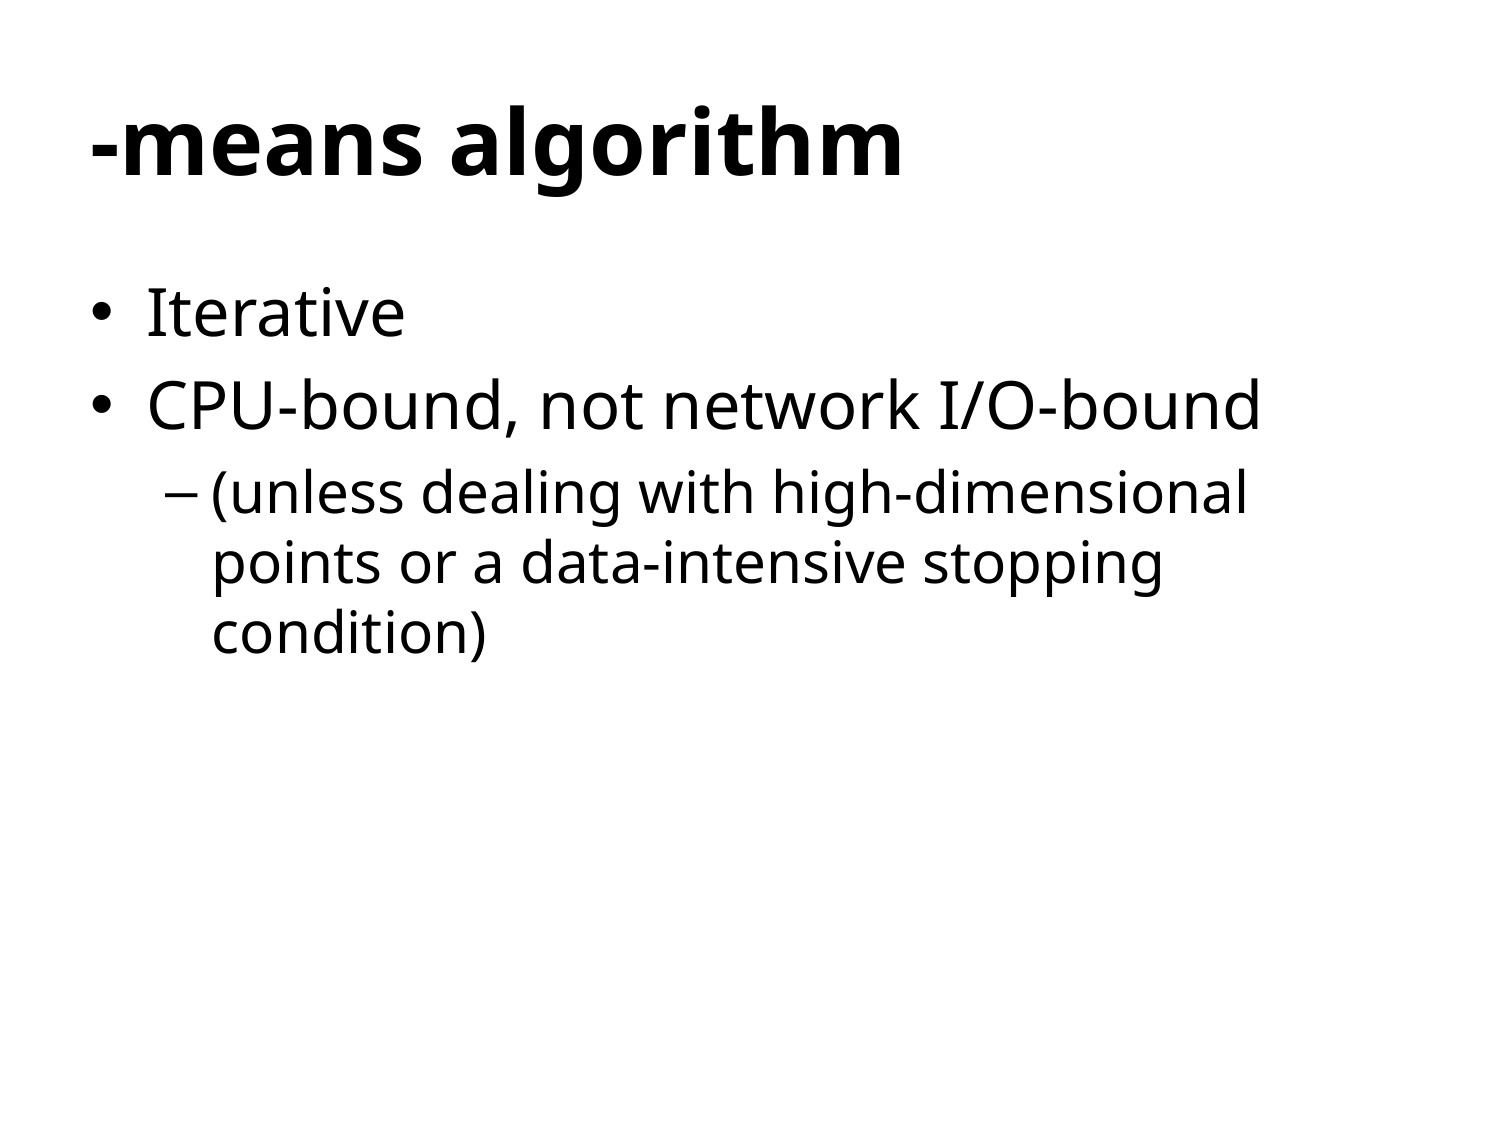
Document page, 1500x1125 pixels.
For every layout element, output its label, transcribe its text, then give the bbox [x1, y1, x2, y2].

list Iterative CPU-bound, not network I/O-bound (unless dealing with high-dimensional points or a data-intensive stopping condition) [75, 262, 1425, 1005]
